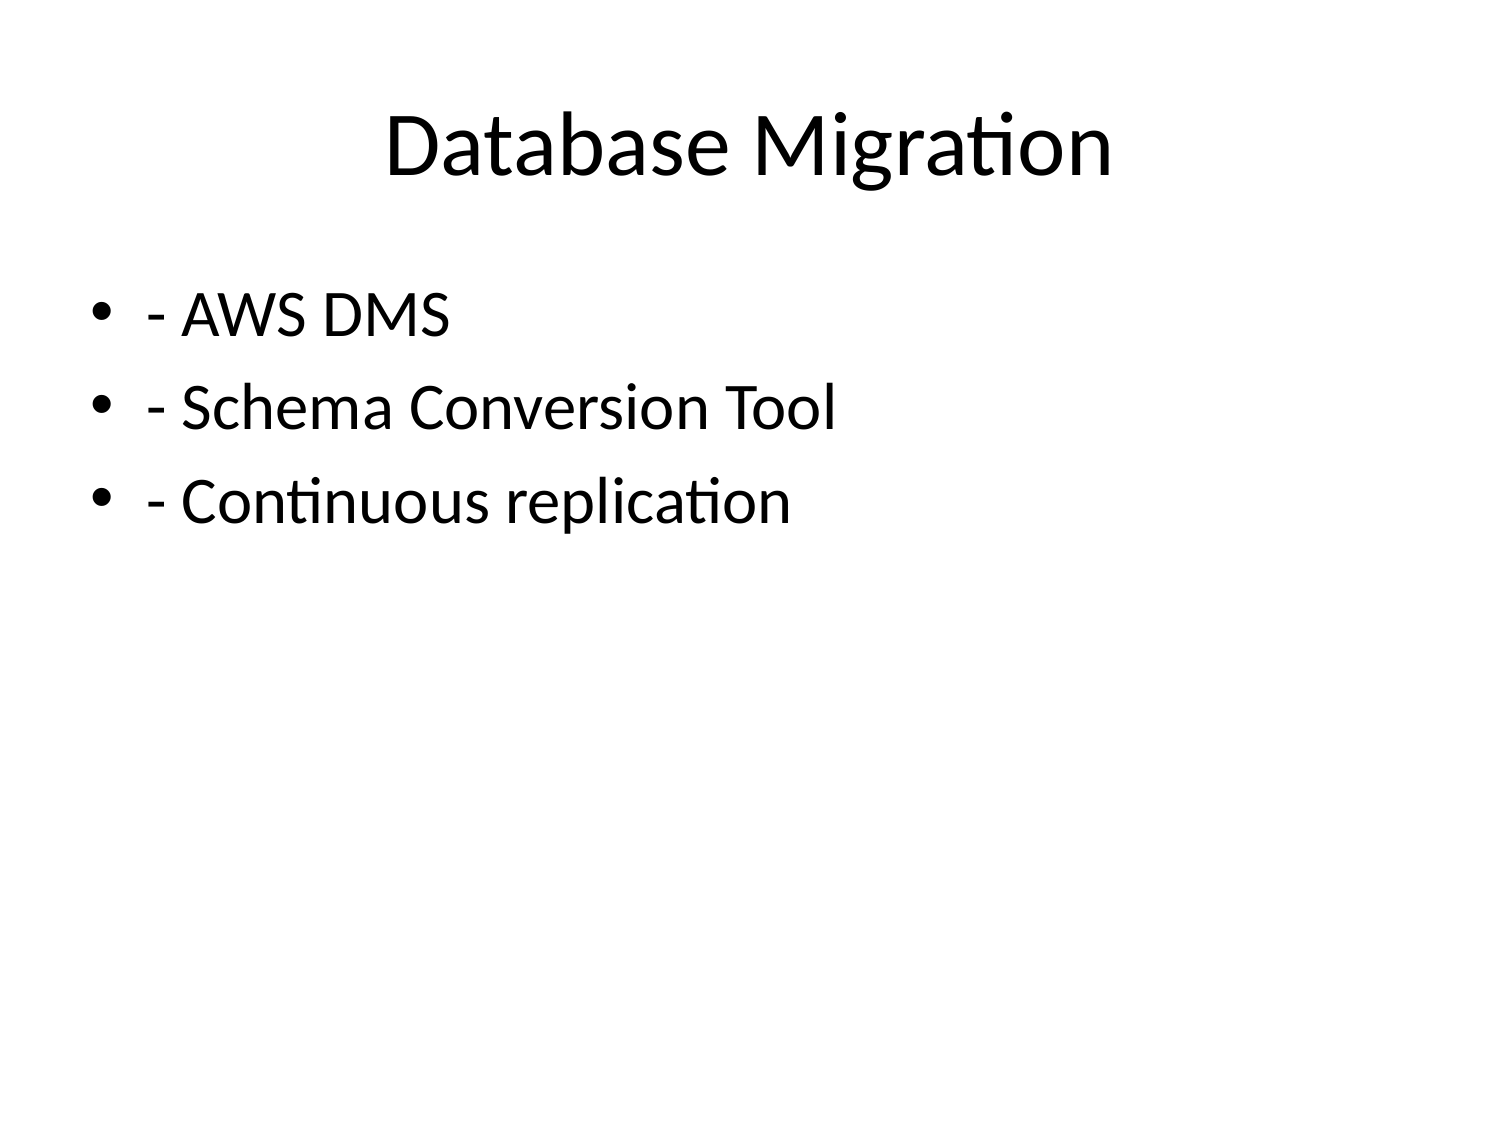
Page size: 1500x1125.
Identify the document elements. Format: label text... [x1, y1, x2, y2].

title Database Migration [75, 45, 1425, 233]
list - AWS DMS - Schema Conversion Tool - Continuous replication [75, 262, 1425, 1005]
